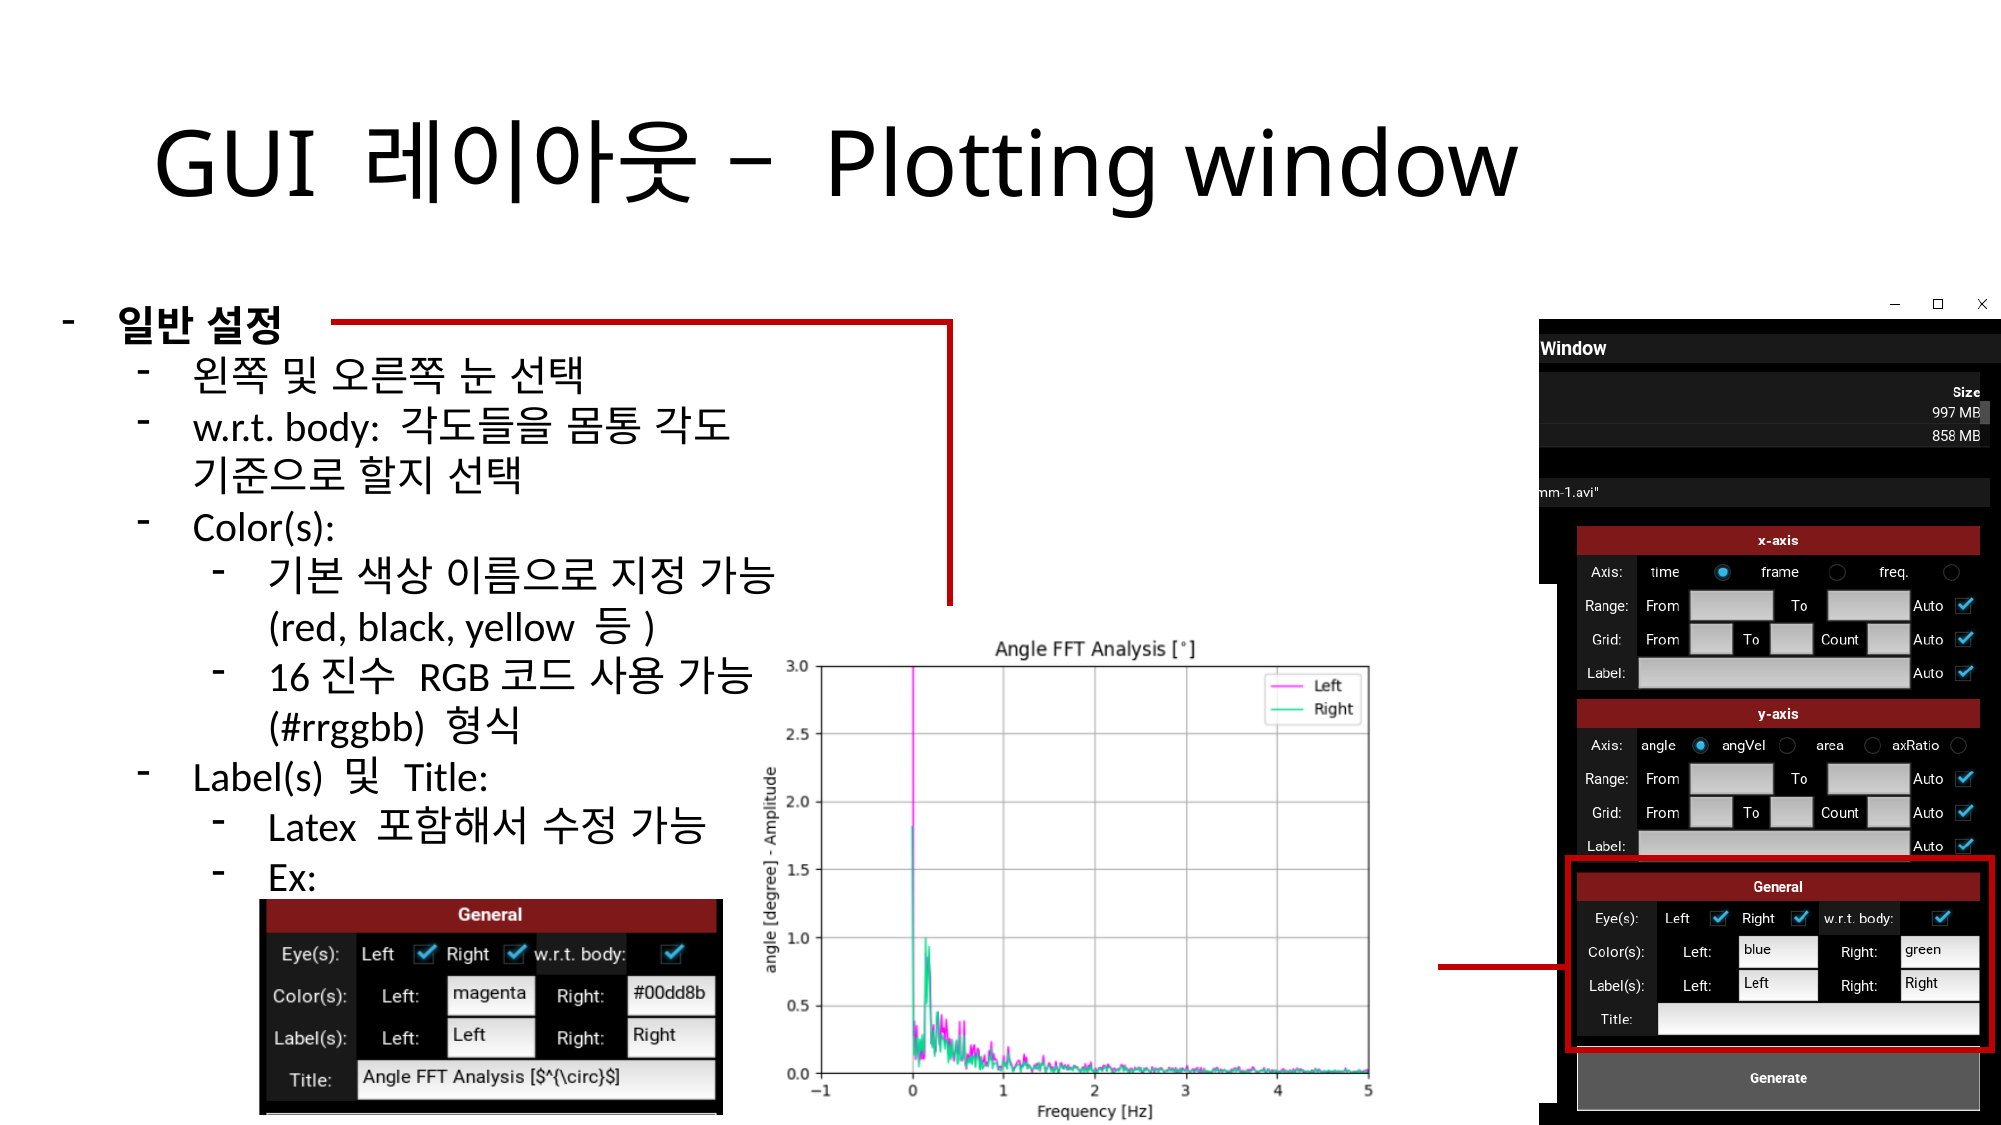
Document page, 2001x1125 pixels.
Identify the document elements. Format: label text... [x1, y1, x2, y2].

picture [259, 899, 723, 1115]
picture [752, 606, 1438, 1125]
title GUI 레이아웃 – Plotting window [137, 58, 1863, 276]
text_box 일반 설정 왼쪽 및 오른쪽 눈 선택 w.r.t. body: 각도들을 몸통 각도 기준으로 할지 선택 Color(s): 기본 색상 이름으로 지정 가능 (red, black, yellow 등) 16진수 RGB코드 사용 가능 (#rrggbb) 형식 Label(s) 및 Title: Latex 포함해서 수정 가능 Ex: [46, 292, 805, 958]
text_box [331, 321, 1569, 968]
picture [1539, 291, 2001, 1125]
